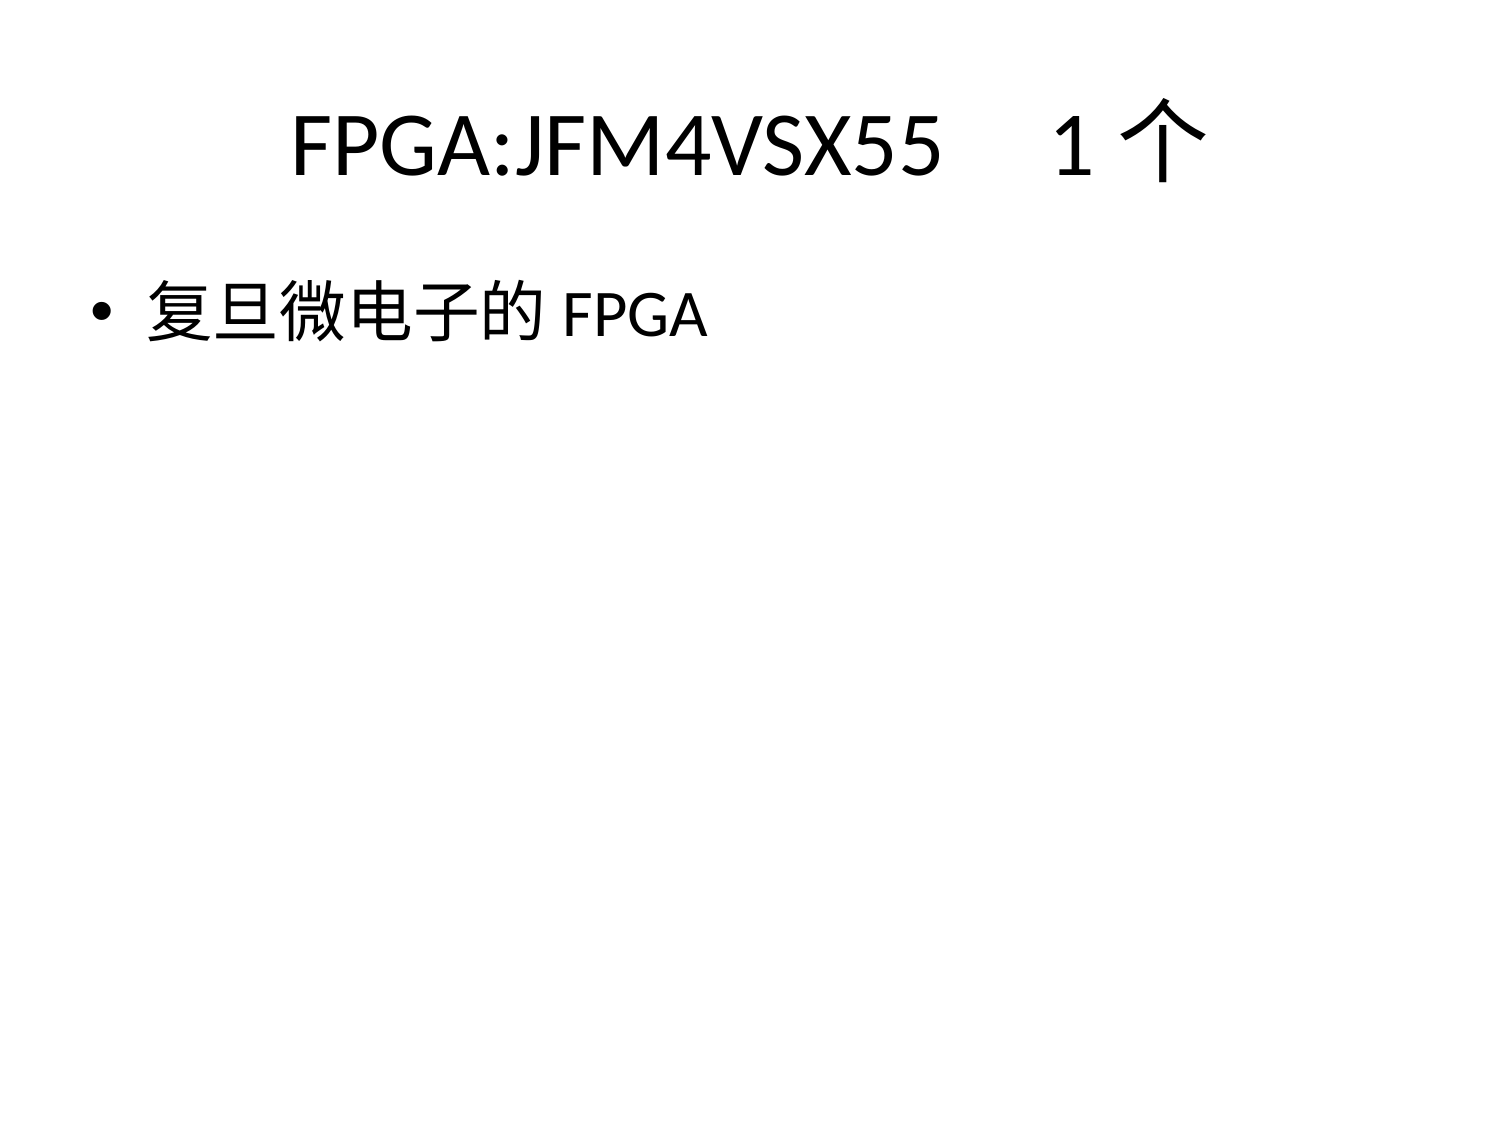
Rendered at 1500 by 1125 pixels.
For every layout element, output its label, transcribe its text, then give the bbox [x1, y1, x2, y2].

title FPGA:JFM4VSX55 1个 [75, 45, 1425, 233]
list 复旦微电子的FPGA [75, 262, 1425, 1005]
